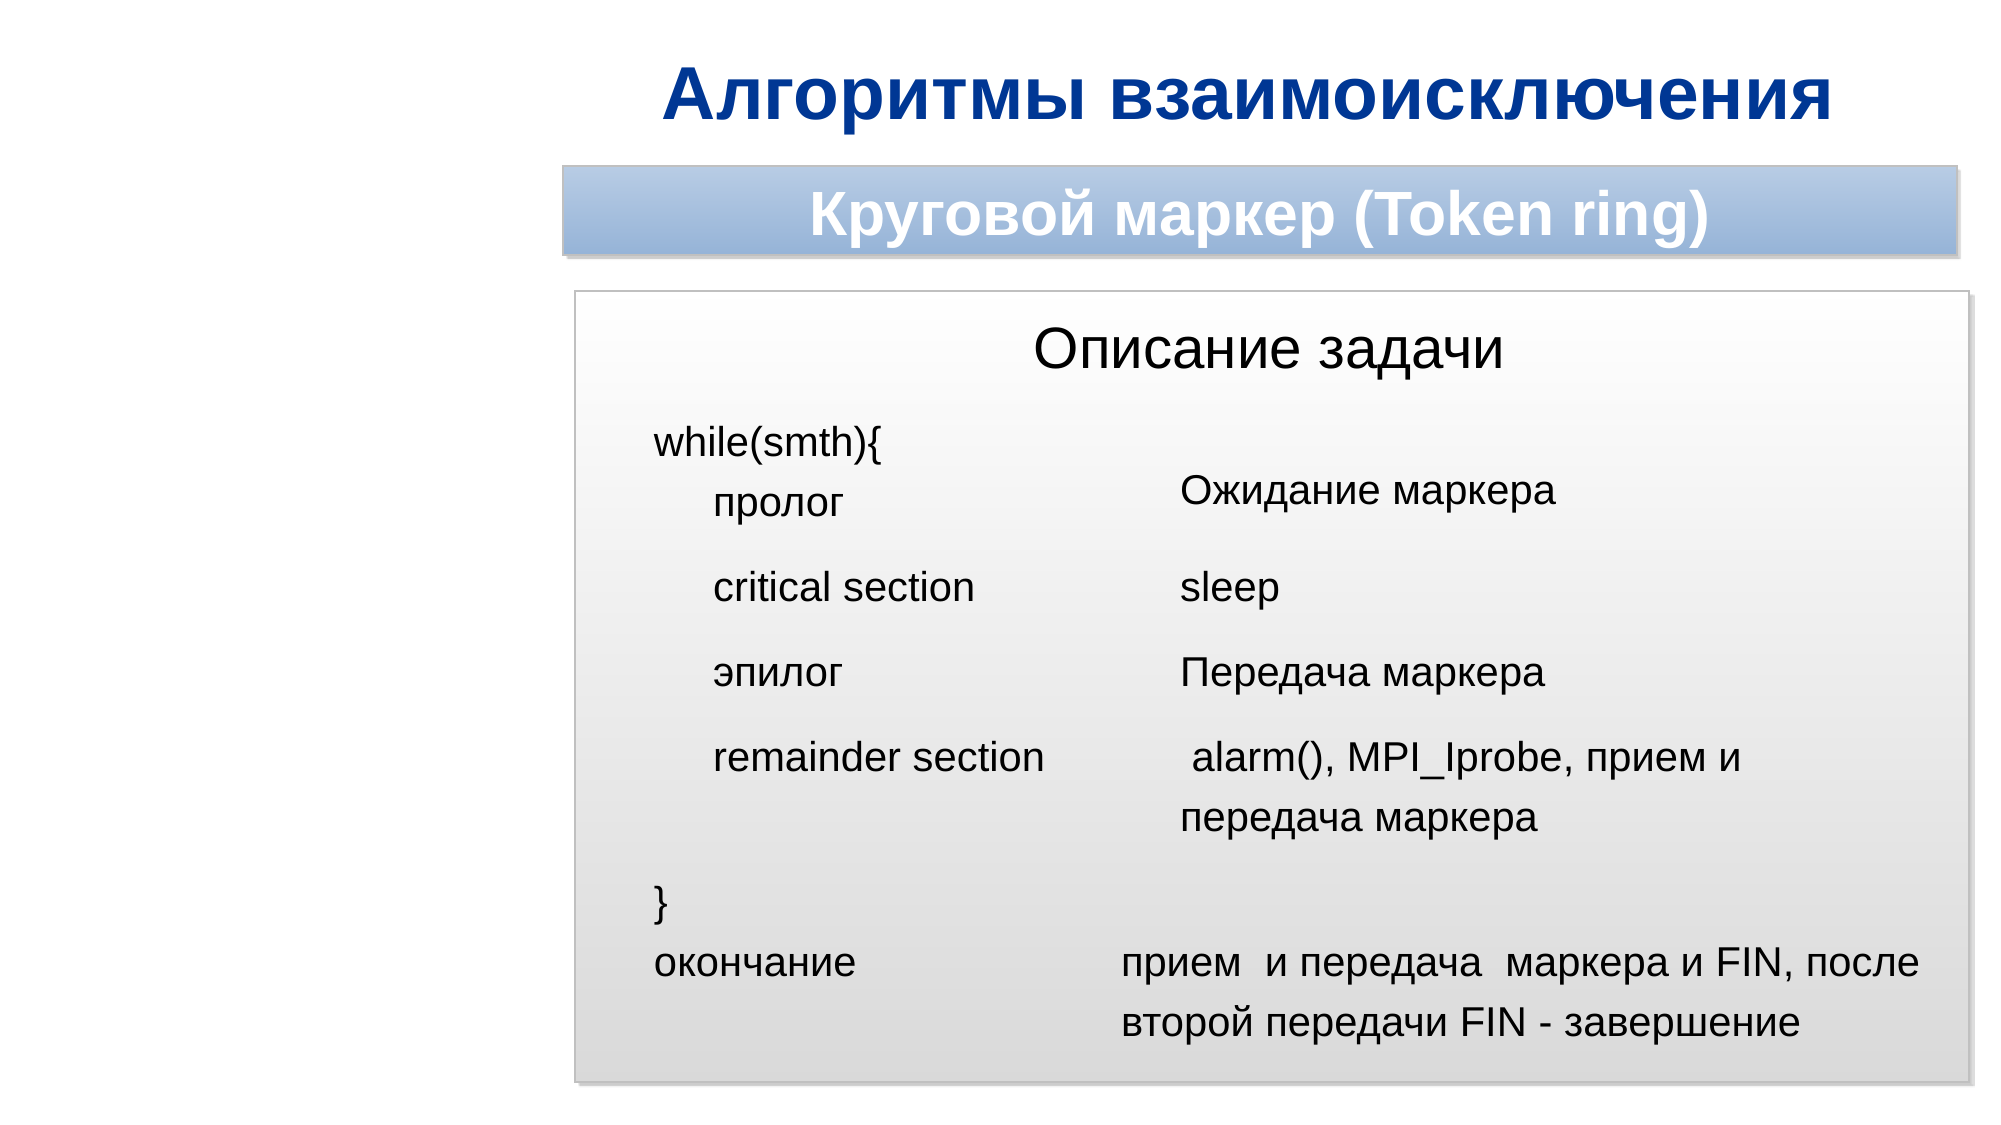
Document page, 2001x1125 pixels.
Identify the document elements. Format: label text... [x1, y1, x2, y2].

text_box Описание задачи [596, 302, 1943, 388]
text_box while(smth){ пролог critical section эпилог remainder section } окончание [639, 397, 1084, 992]
title Алгоритмы взаимоисключения [539, 38, 1957, 141]
text_box [574, 290, 1969, 1083]
text_box Круговой маркер (Token ring) [562, 165, 1957, 256]
text_box Ожидание маркера sleep Передача маркера alarm(), MPI_Iprobe, прием и передача маркера прием и передача маркера и FIN, после второй передачи FIN - завершение [1106, 385, 1943, 1053]
